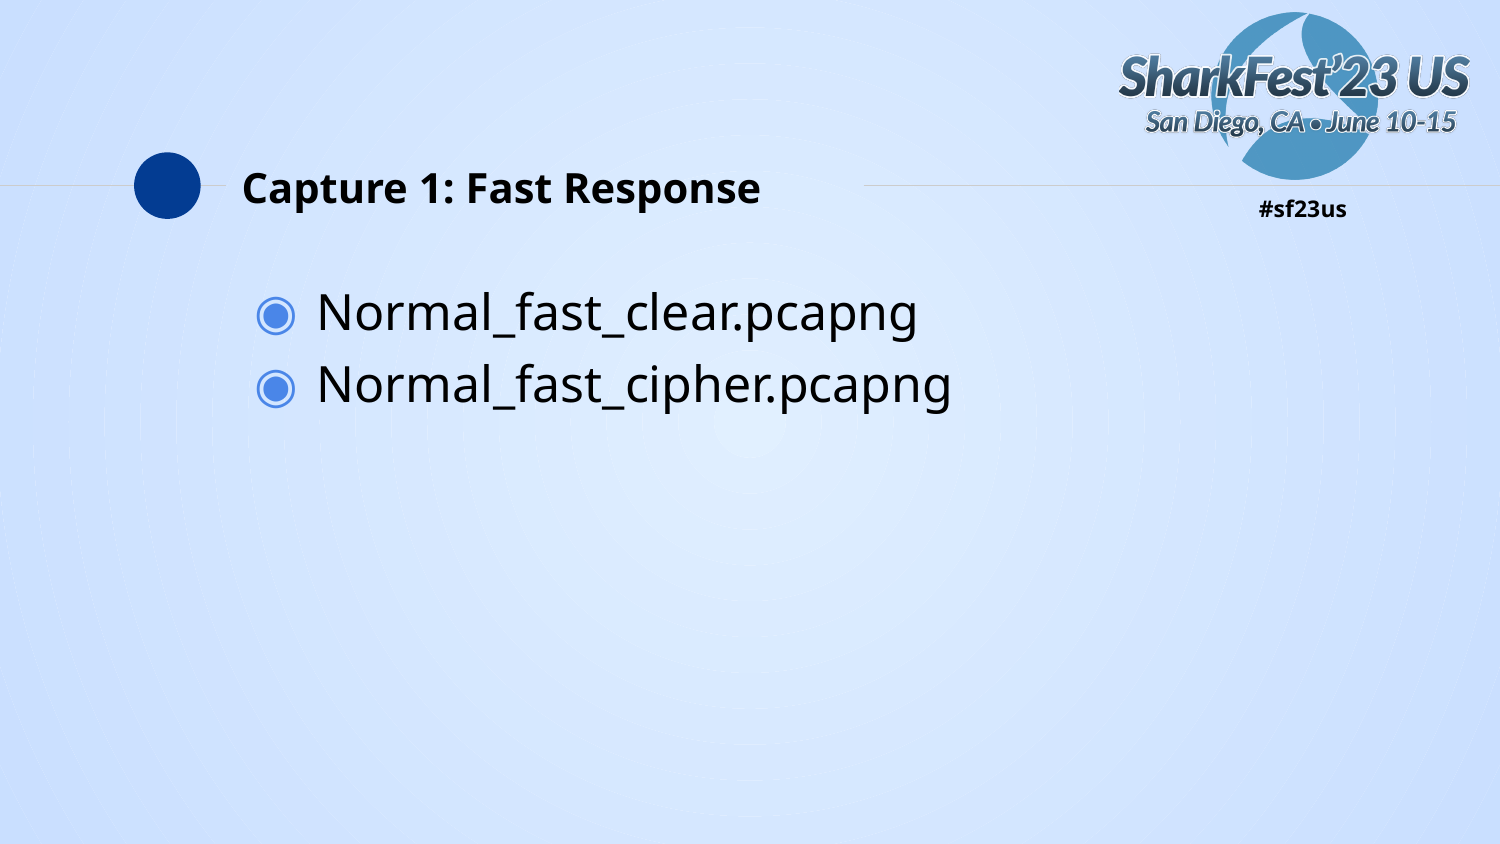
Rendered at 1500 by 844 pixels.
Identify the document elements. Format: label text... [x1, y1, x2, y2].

list Normal_fast_clear.pcapng Normal_fast_cipher.pcapng [226, 265, 1344, 776]
title Capture 1: Fast Response [226, 151, 863, 223]
picture [1119, 12, 1470, 180]
